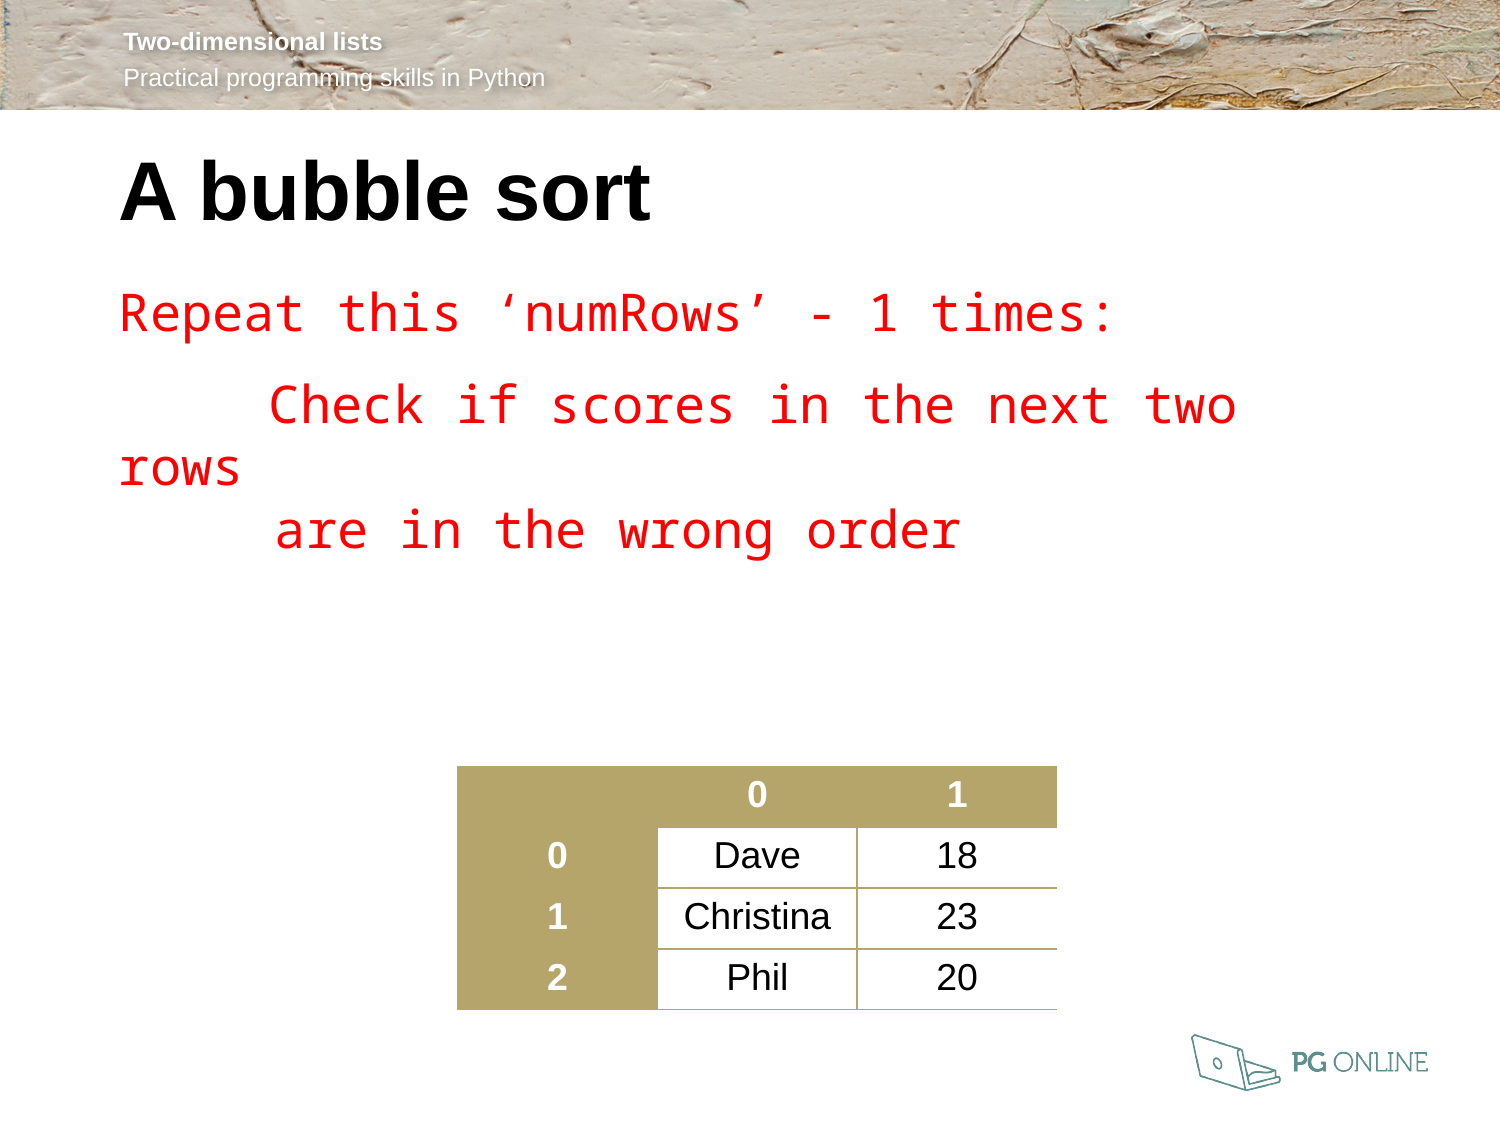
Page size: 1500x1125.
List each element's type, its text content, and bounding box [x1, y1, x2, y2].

table_cell 20 [858, 950, 1057, 1009]
table_cell 0 [457, 828, 656, 887]
table_cell Phil [658, 950, 856, 1009]
table_cell 1 [457, 889, 656, 948]
table_cell Christina [658, 889, 856, 948]
table_cell 23 [858, 889, 1057, 948]
list A bubble sort [118, 148, 1401, 259]
table_header 1 [858, 766, 1057, 826]
table_cell 2 [457, 950, 656, 1009]
list Repeat this ‘numRows’ - 1 times: Check if scores in the next two rows are in the wrong order [118, 279, 1398, 847]
table_header 0 [658, 766, 856, 826]
picture [1191, 1034, 1428, 1091]
table_cell Dave [658, 828, 856, 887]
picture [0, 0, 1500, 110]
table_cell 18 [858, 828, 1057, 887]
table_header [457, 766, 656, 826]
